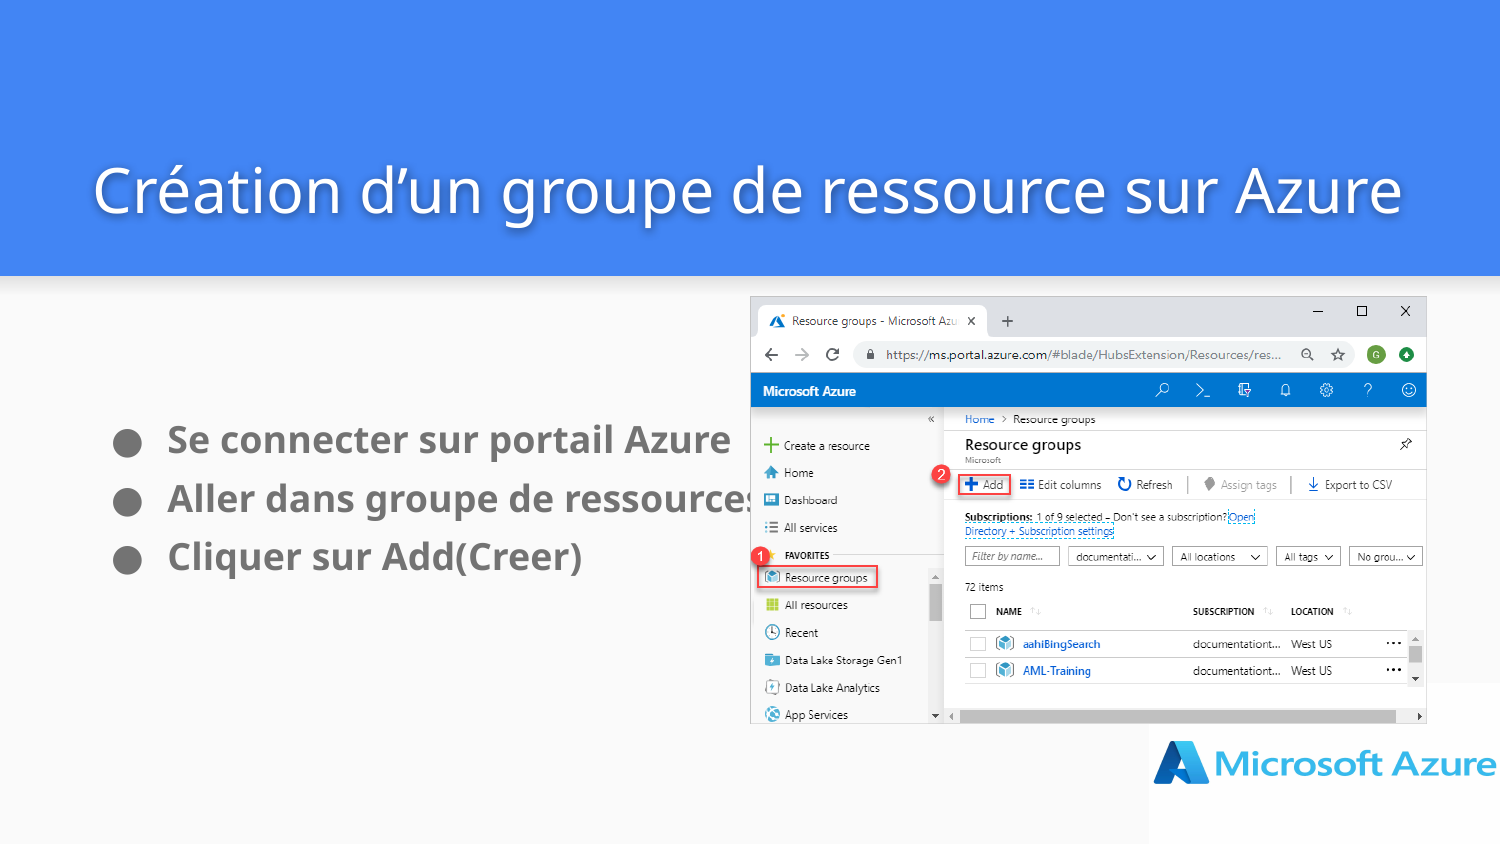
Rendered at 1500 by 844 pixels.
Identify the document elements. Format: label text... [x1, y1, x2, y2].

picture [749, 296, 1500, 844]
title Création d’un groupe de ressource sur Azure [77, 121, 1427, 248]
list Se connecter sur portail Azure Aller dans groupe de ressources Cliquer sur Add(Creer) [77, 314, 1143, 760]
